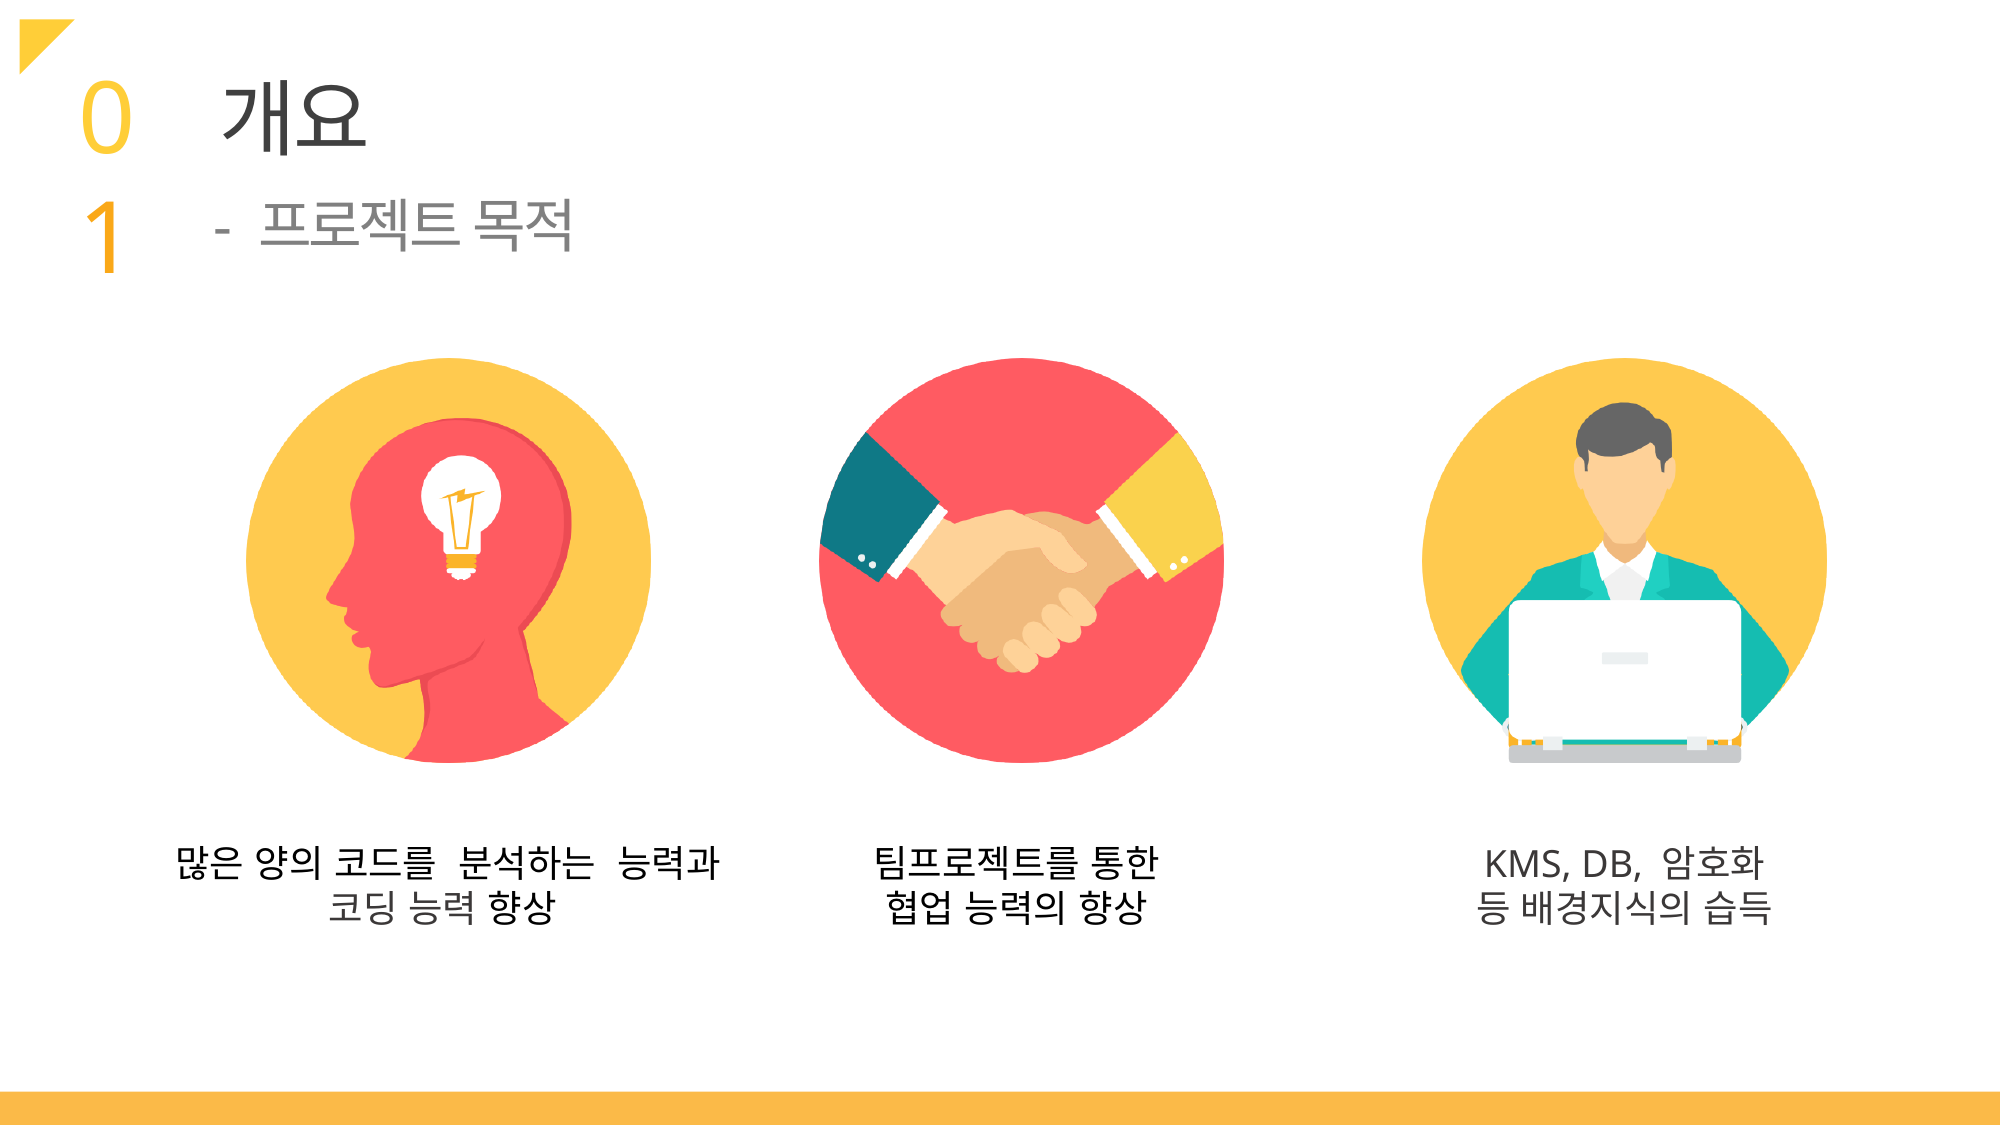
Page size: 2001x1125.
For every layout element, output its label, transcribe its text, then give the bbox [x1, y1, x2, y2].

text_box KMS, DB, 암호화 등 배경지식의 습득 [1454, 833, 1795, 938]
text_box [18, 18, 78, 77]
text_box [0, 1091, 2000, 1125]
picture [1422, 358, 1827, 763]
text_box 팀프로젝트를 통한 협업 능력의 향상 [733, 833, 1310, 938]
text_box - 프로젝트 목적 [198, 182, 862, 267]
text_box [63, 45, 391, 183]
picture [819, 358, 1225, 763]
text_box 많은 양의 코드를 분석하는 능력과 코딩 능력 향상 [160, 833, 733, 938]
picture [246, 358, 651, 763]
